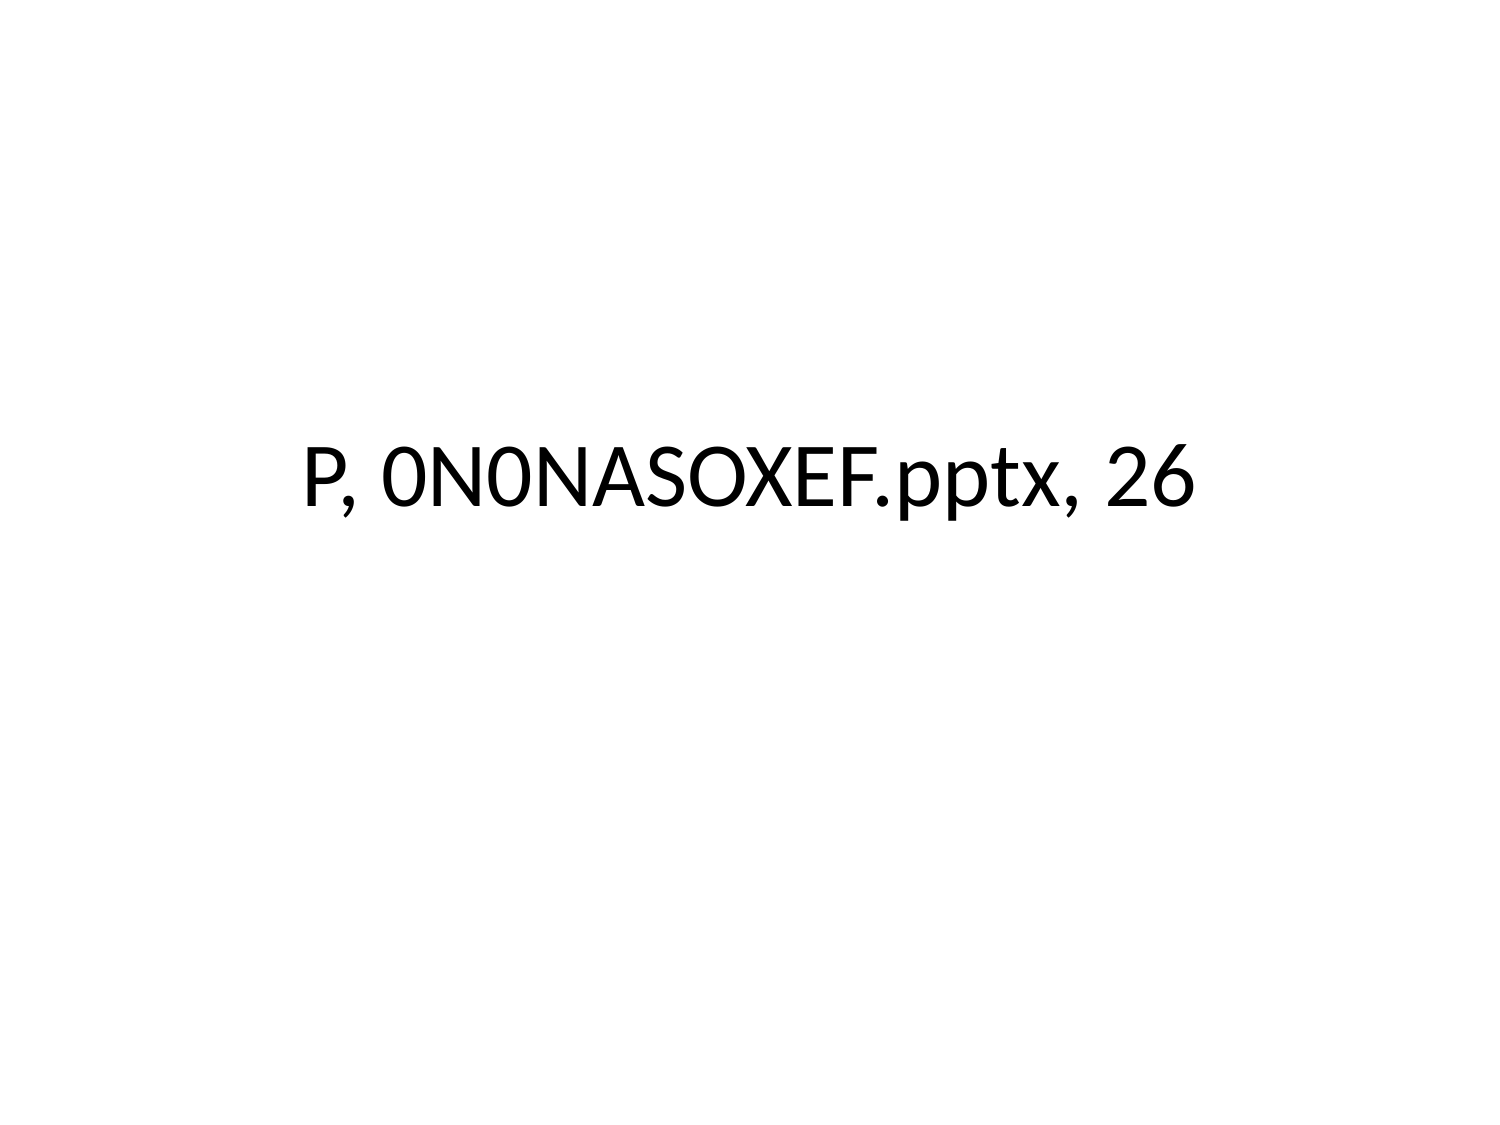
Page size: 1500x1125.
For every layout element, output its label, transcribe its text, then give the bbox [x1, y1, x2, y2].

title P, 0N0NASOXEF.pptx, 26 [112, 349, 1388, 591]
